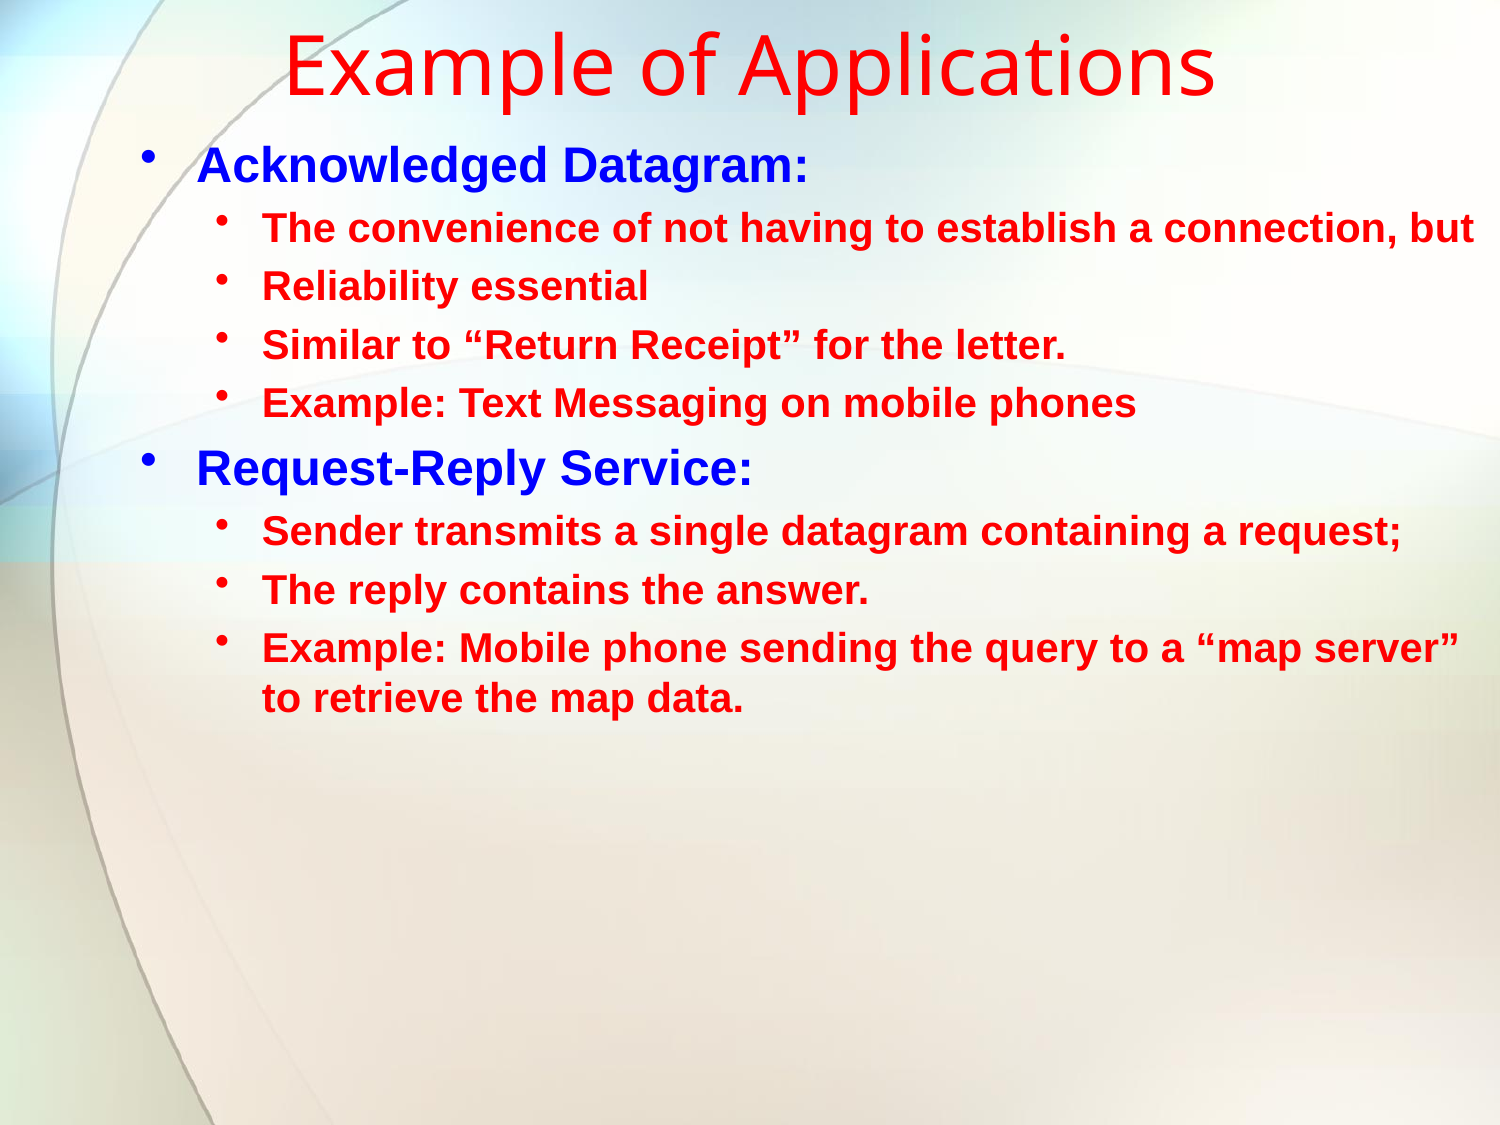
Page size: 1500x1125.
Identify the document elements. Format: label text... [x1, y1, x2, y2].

title Example of Applications [0, 0, 1500, 126]
picture [0, 126, 1500, 1125]
list Acknowledged Datagram: The convenience of not having to establish a connection, but Reliability essential Similar to “Return Receipt” for the letter. Example: Text Messaging on mobile phones Request-Reply Service: Sender transmits a single datagram containing a request; The reply contains the answer. Example: Mobile phone sending the query to a “map server” to retrieve the map data. [124, 124, 1500, 1063]
